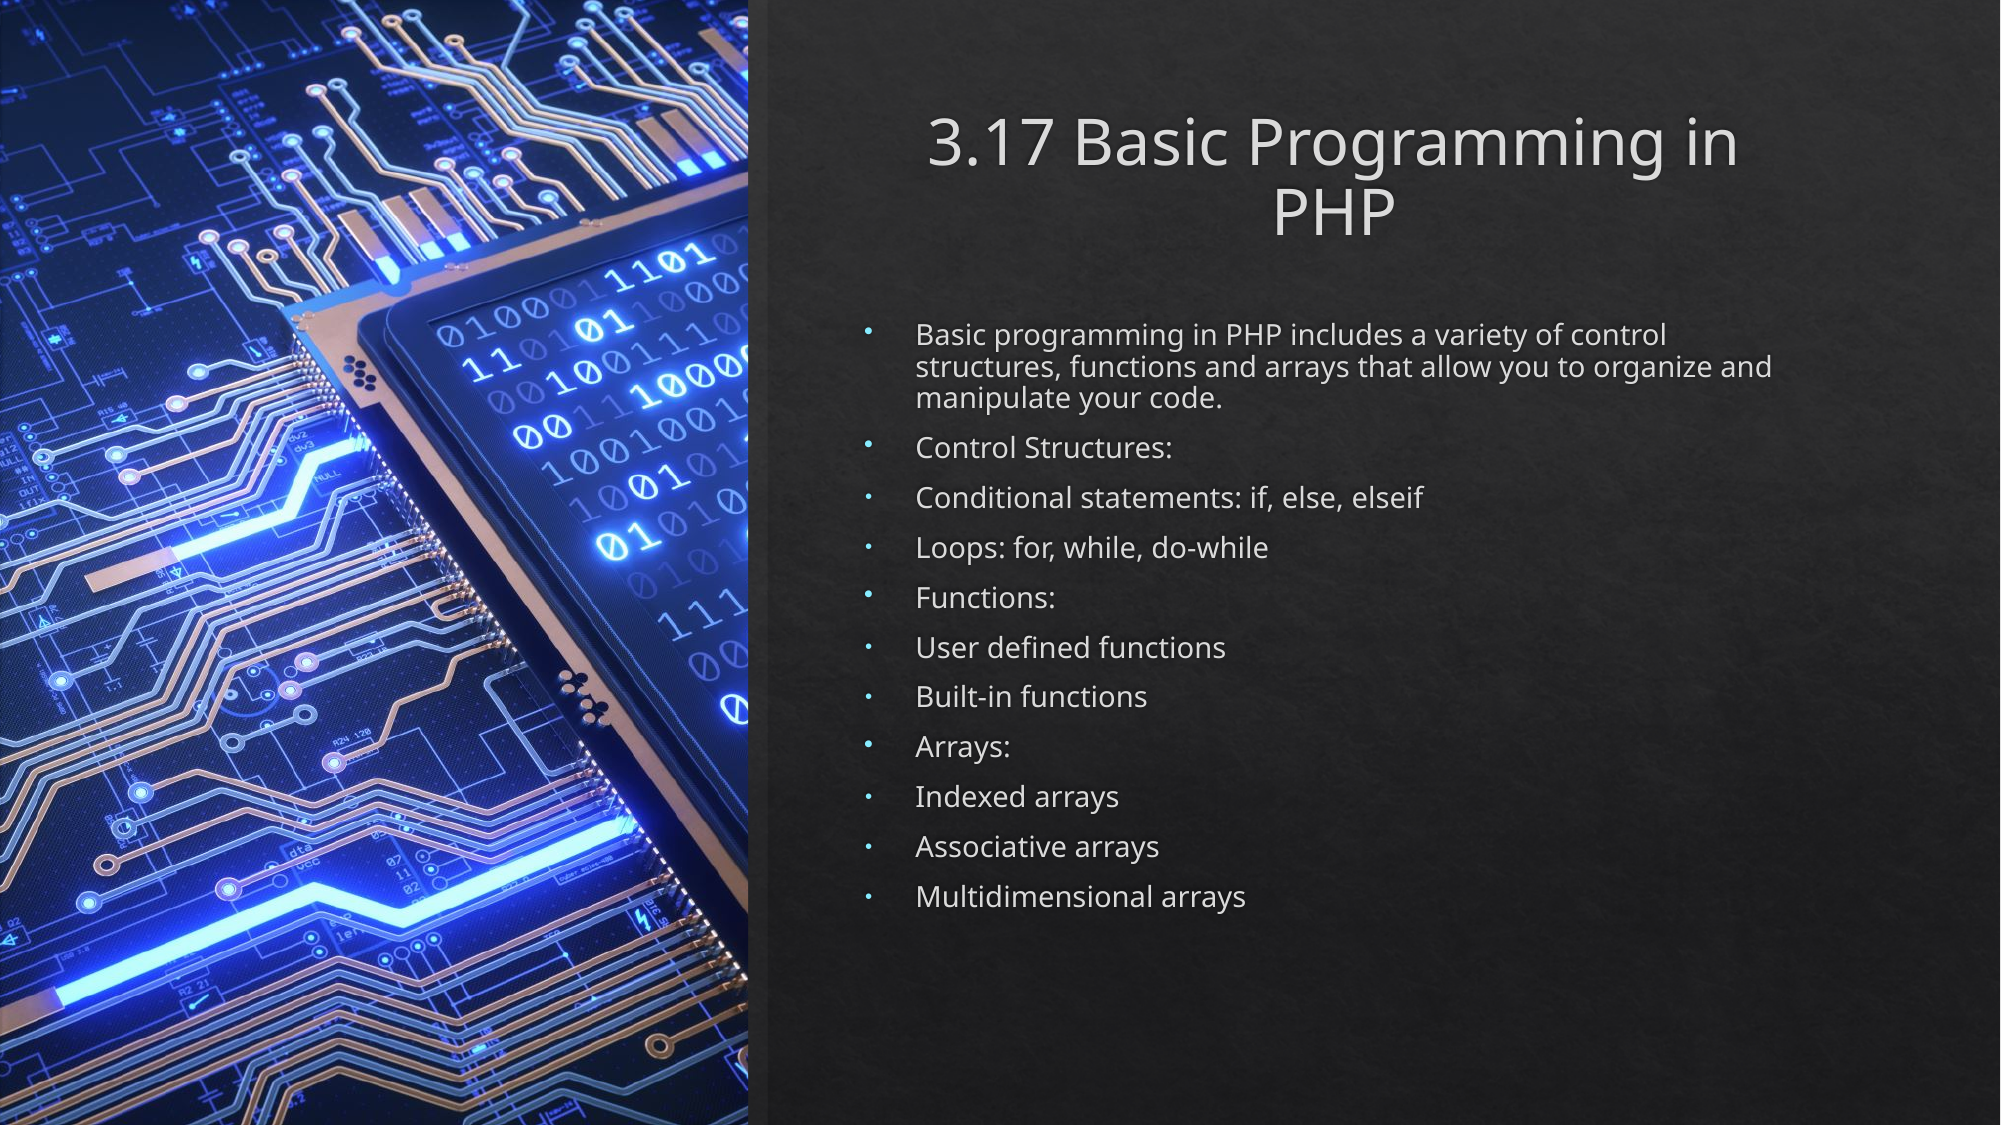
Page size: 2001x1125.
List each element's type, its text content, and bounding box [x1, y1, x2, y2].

title 3.17 Basic Programming in PHP [844, 99, 1825, 260]
picture [0, 0, 768, 1125]
list Basic programming in PHP includes a variety of control structures, functions and arrays that allow you to organize and manipulate your code. Control Structures: Conditional statements: if, else, elseif Loops: for, while, do-while Functions: User defined functions Built-in functions Arrays: Indexed arrays Associative arrays Multidimensional arrays [844, 299, 1825, 935]
